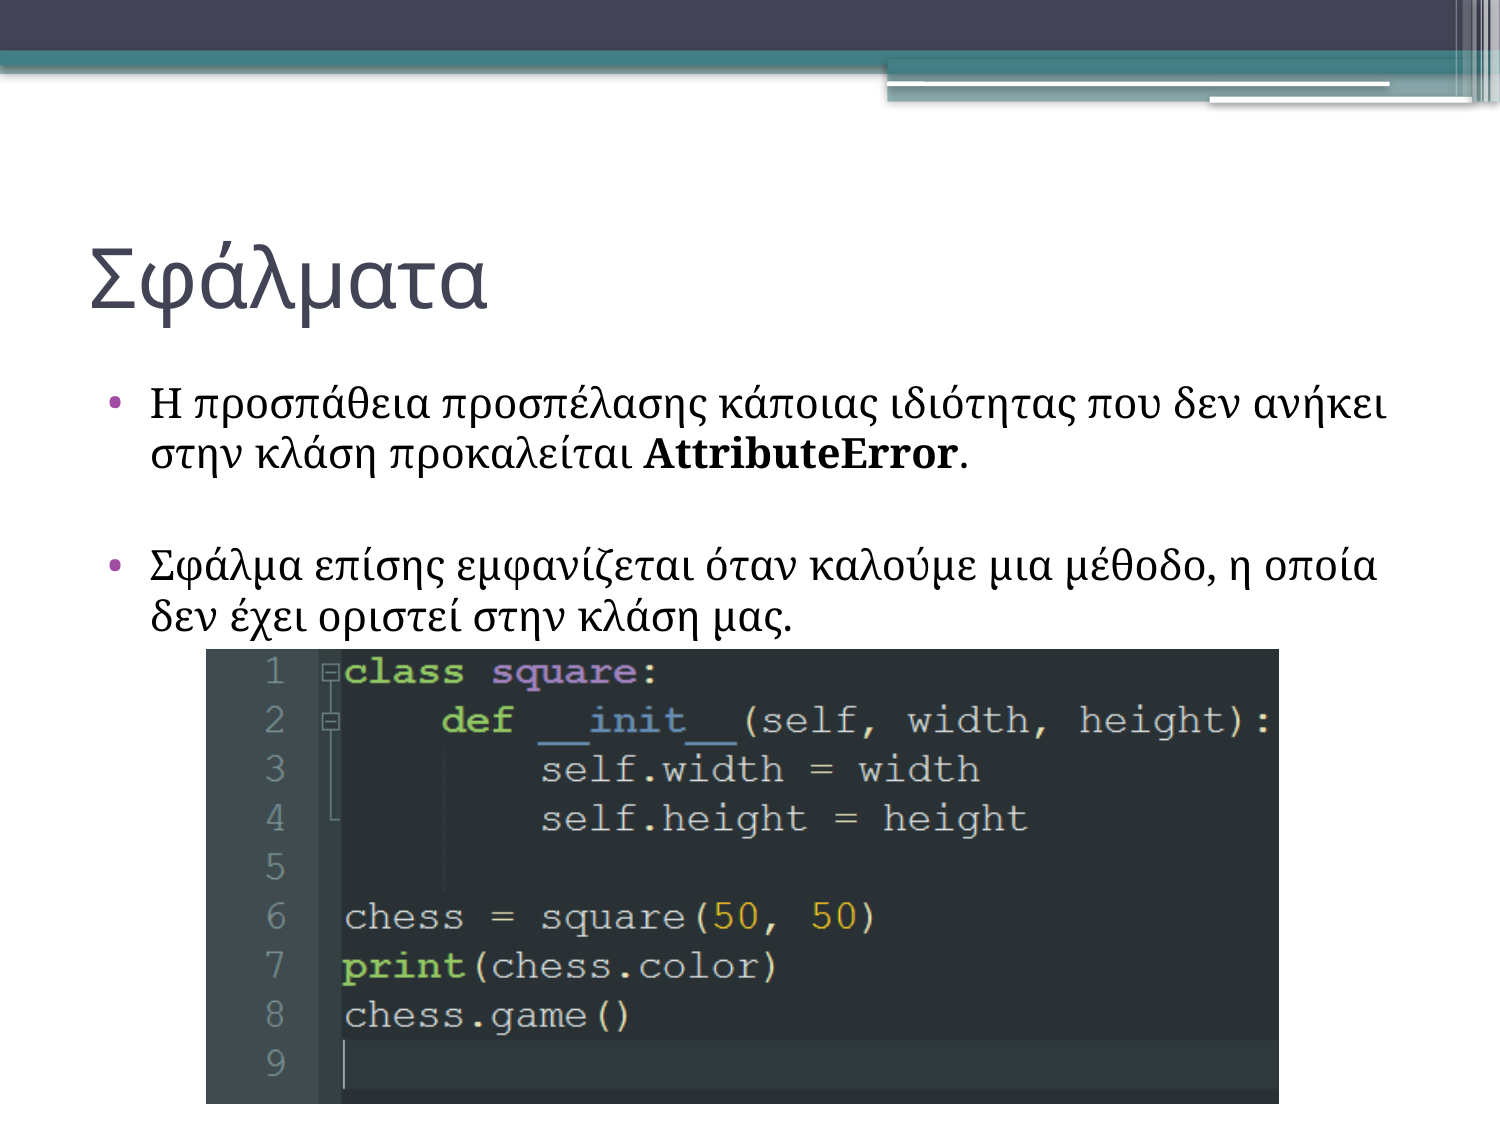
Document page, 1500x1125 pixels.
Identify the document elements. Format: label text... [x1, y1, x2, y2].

picture [206, 649, 1279, 1104]
list Η προσπάθεια προσπέλασης κάποιας ιδιότητας που δεν ανήκει στην κλάση προκαλείται AttributeError. Σφάλμα επίσης εμφανίζεται όταν καλούμε μια μέθοδο, η οποία δεν έχει οριστεί στην κλάση μας. [75, 368, 1425, 1079]
title Σφάλματα [75, 187, 1425, 363]
